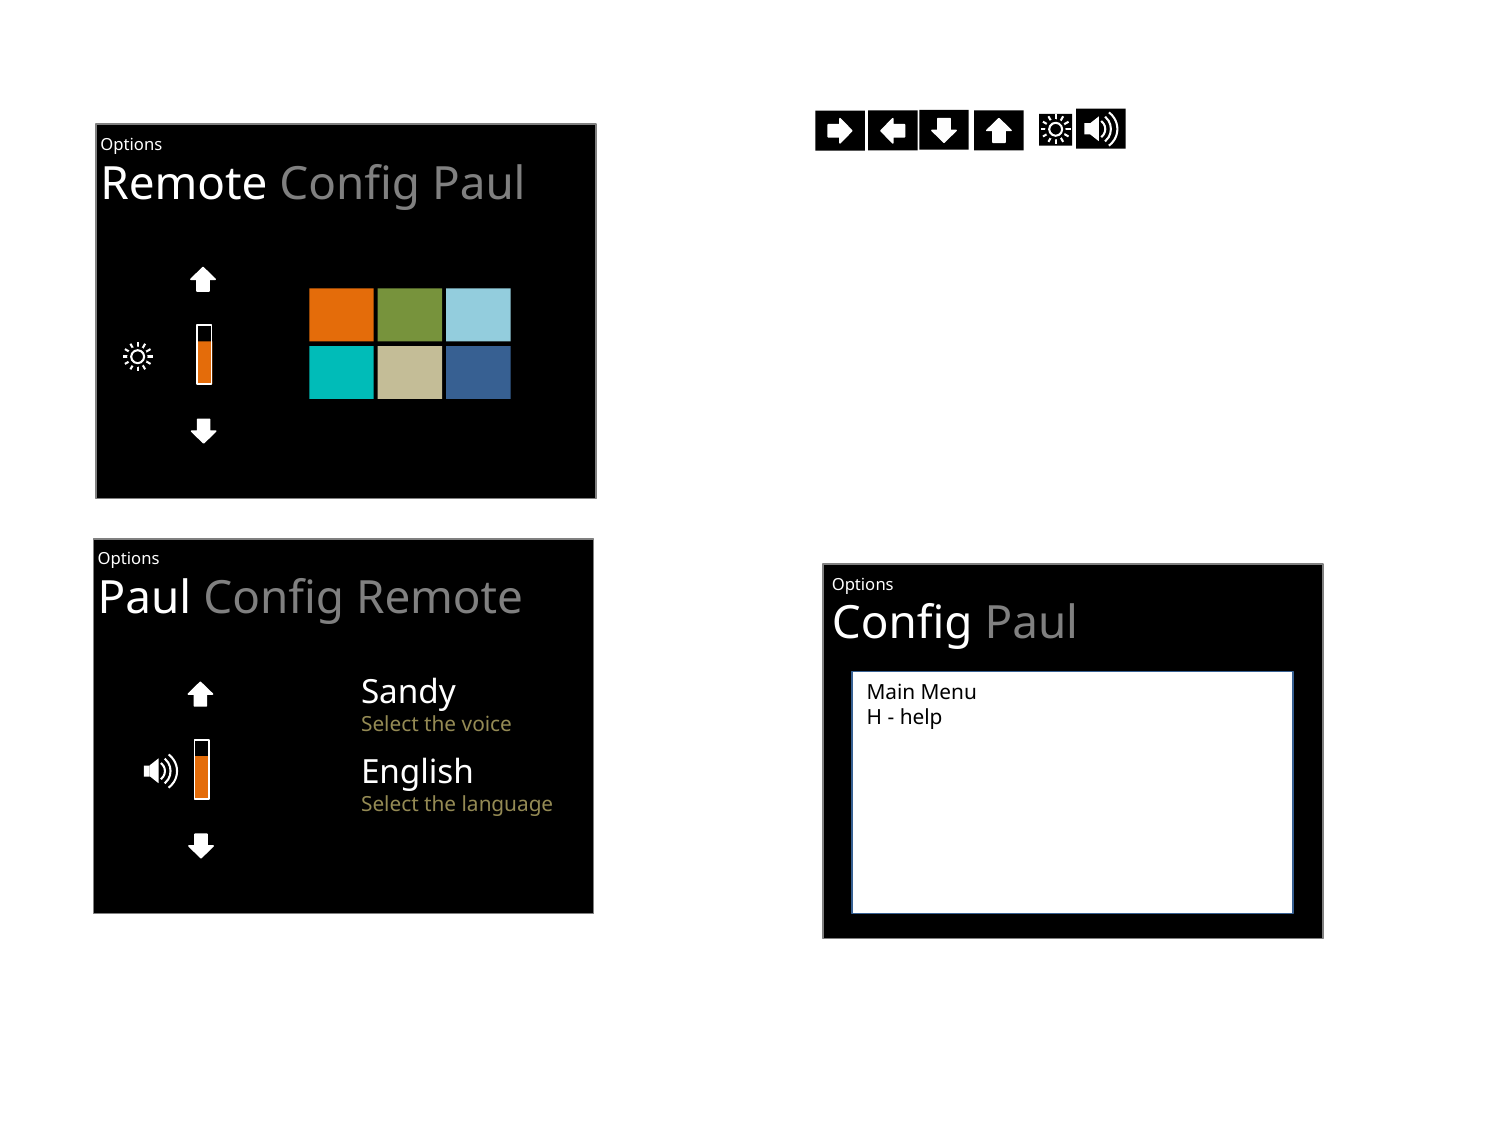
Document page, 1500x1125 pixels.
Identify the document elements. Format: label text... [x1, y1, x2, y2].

text_box [192, 738, 211, 801]
text_box [195, 323, 214, 386]
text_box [918, 109, 970, 150]
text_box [1070, 107, 1126, 151]
text_box [186, 832, 216, 860]
text_box [307, 286, 376, 343]
text_box [444, 286, 513, 343]
text_box [186, 680, 215, 708]
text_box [973, 110, 1024, 151]
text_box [867, 110, 916, 151]
text_box [376, 344, 444, 401]
text_box Sandy Select the voice English Select the language [344, 687, 580, 824]
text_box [129, 749, 178, 794]
text_box [307, 344, 376, 401]
text_box [821, 562, 1325, 940]
text_box [189, 417, 218, 446]
text_box [188, 265, 218, 294]
text_box Options Paul Config Remote [83, 540, 538, 631]
text_box Options Remote Config Paul [85, 126, 541, 216]
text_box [815, 110, 865, 151]
text_box Options Config Paul [817, 565, 1093, 656]
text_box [120, 341, 155, 374]
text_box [1038, 113, 1065, 146]
text_box Main Menu H - help [850, 670, 1295, 915]
text_box [92, 537, 596, 915]
text_box [376, 286, 444, 343]
text_box [94, 122, 598, 501]
text_box [444, 344, 513, 401]
